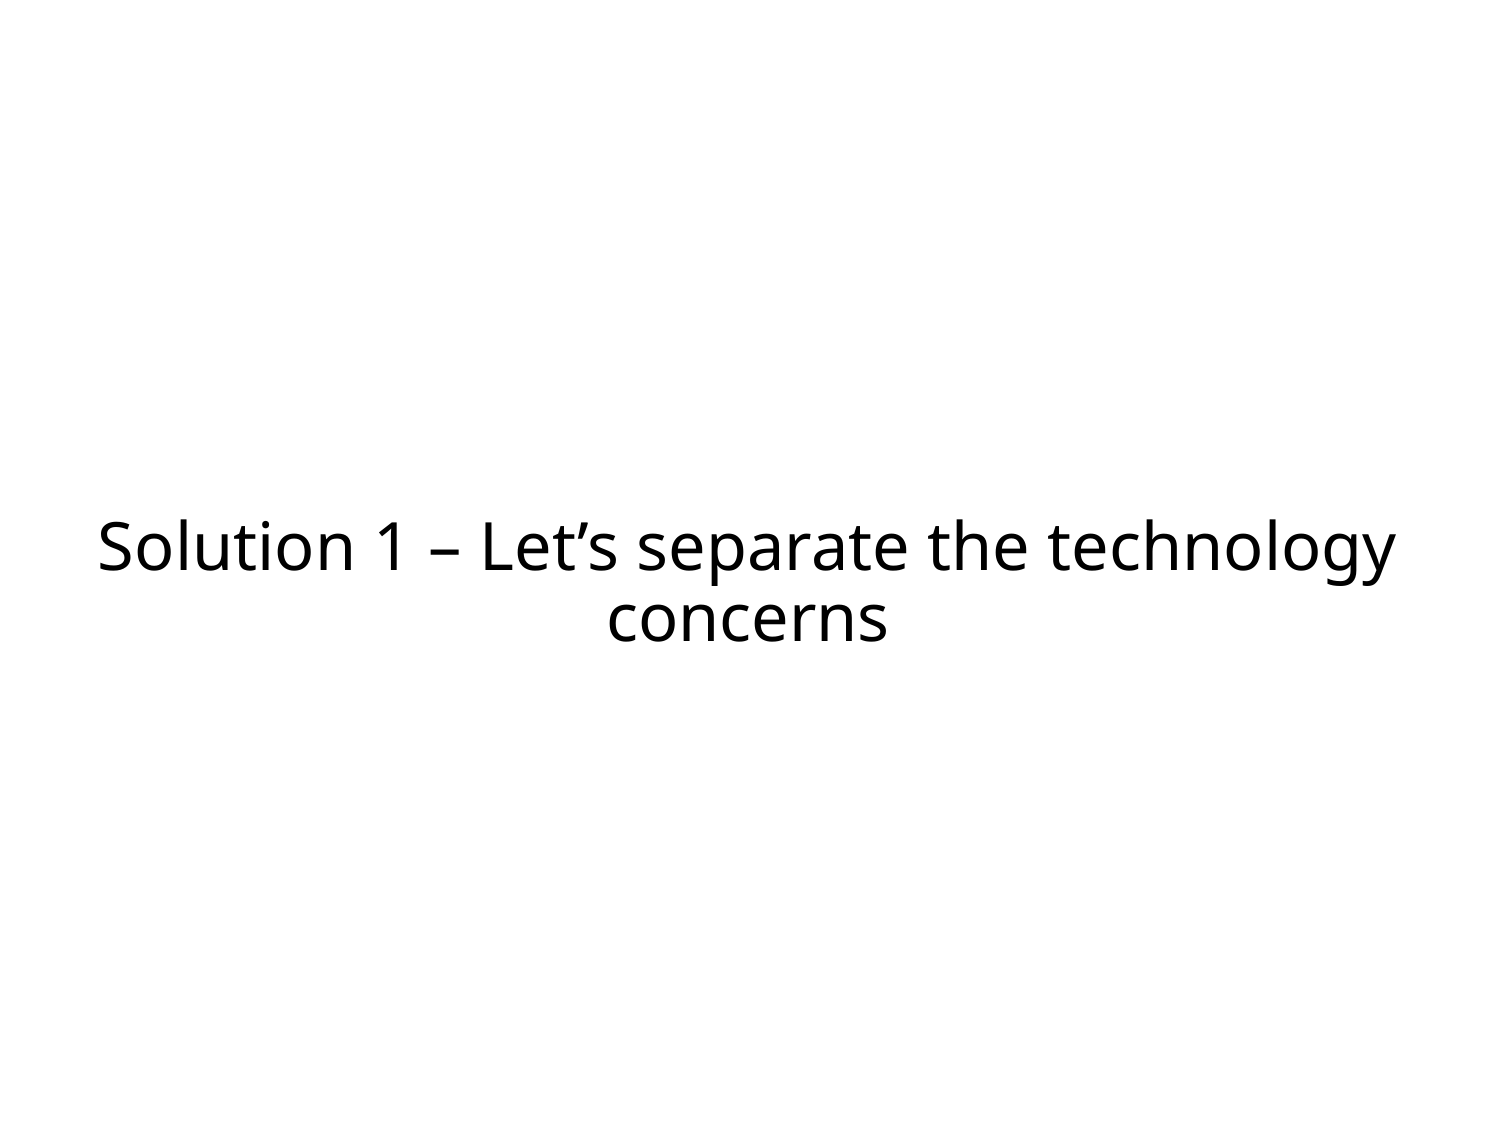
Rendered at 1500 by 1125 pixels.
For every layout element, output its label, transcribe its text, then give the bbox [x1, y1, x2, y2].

title Solution 1 – Let’s separate the technology concerns [0, 512, 1497, 599]
